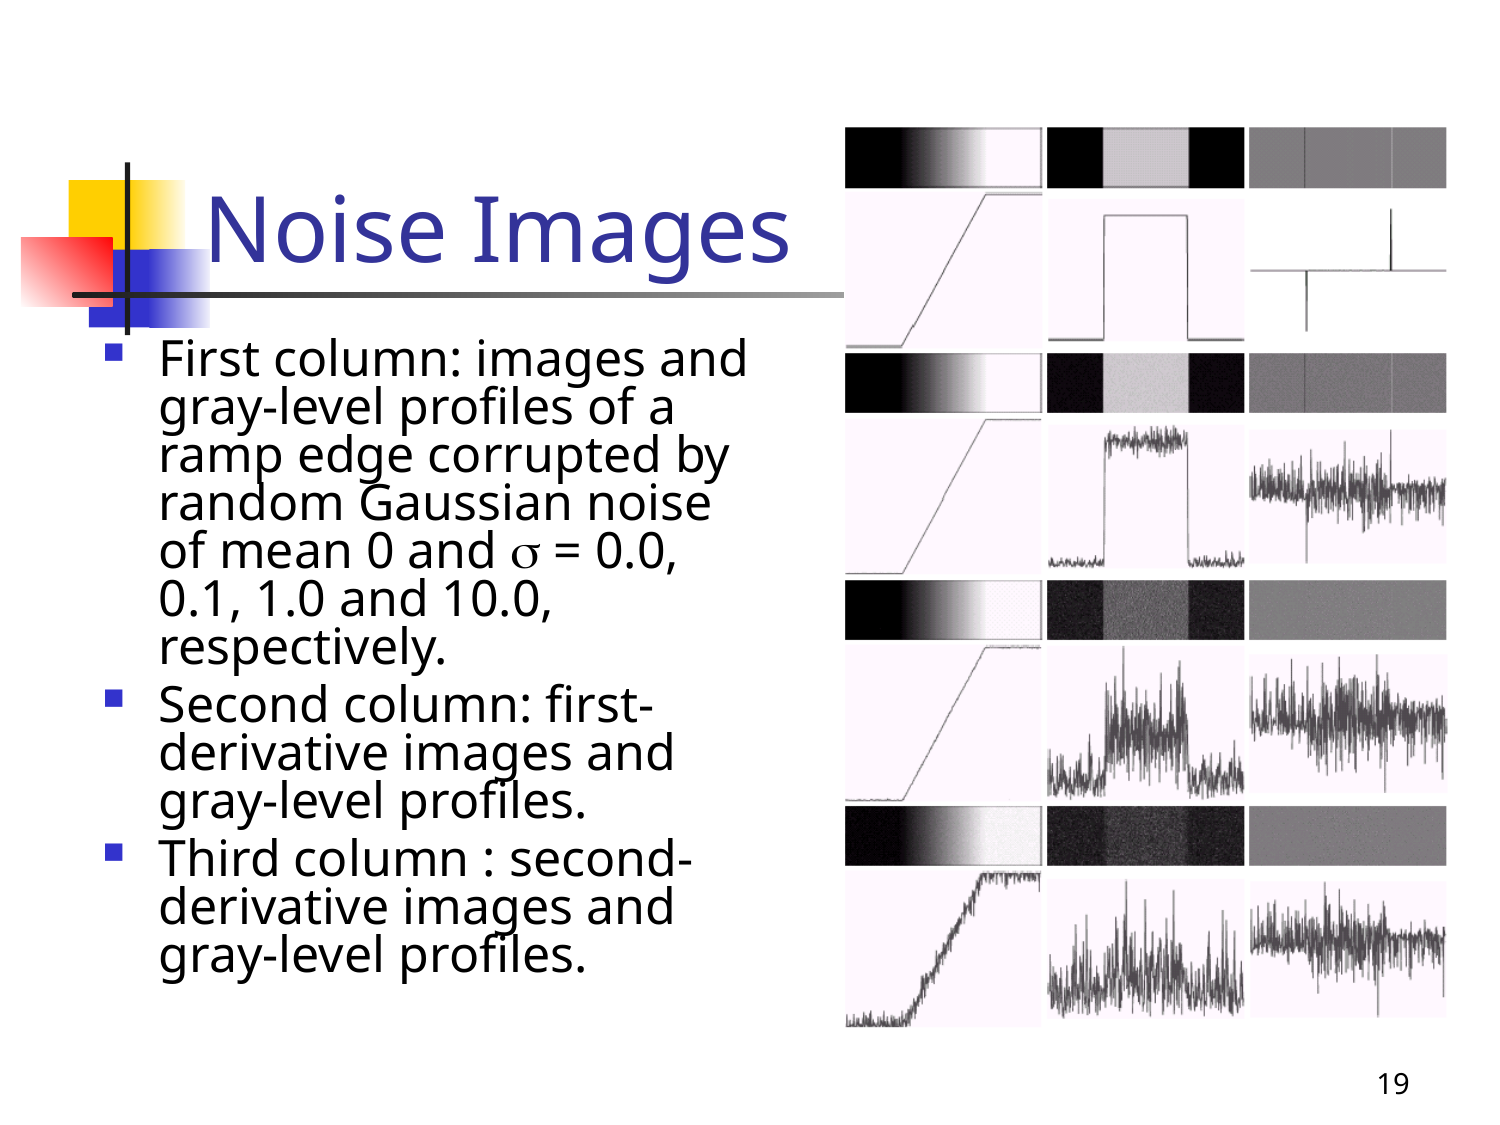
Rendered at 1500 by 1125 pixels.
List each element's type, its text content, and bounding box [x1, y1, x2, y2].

title Noise Images [188, 101, 1468, 289]
list First column: images and gray-level profiles of a ramp edge corrupted by random Gaussian noise of mean 0 and  = 0.0, 0.1, 1.0 and 10.0, respectively. Second column: first-derivative images and gray-level profiles. Third column : second-derivative images and gray-level profiles. [87, 331, 766, 1006]
slide_number 19 [1112, 1037, 1425, 1113]
picture [844, 125, 1450, 1032]
